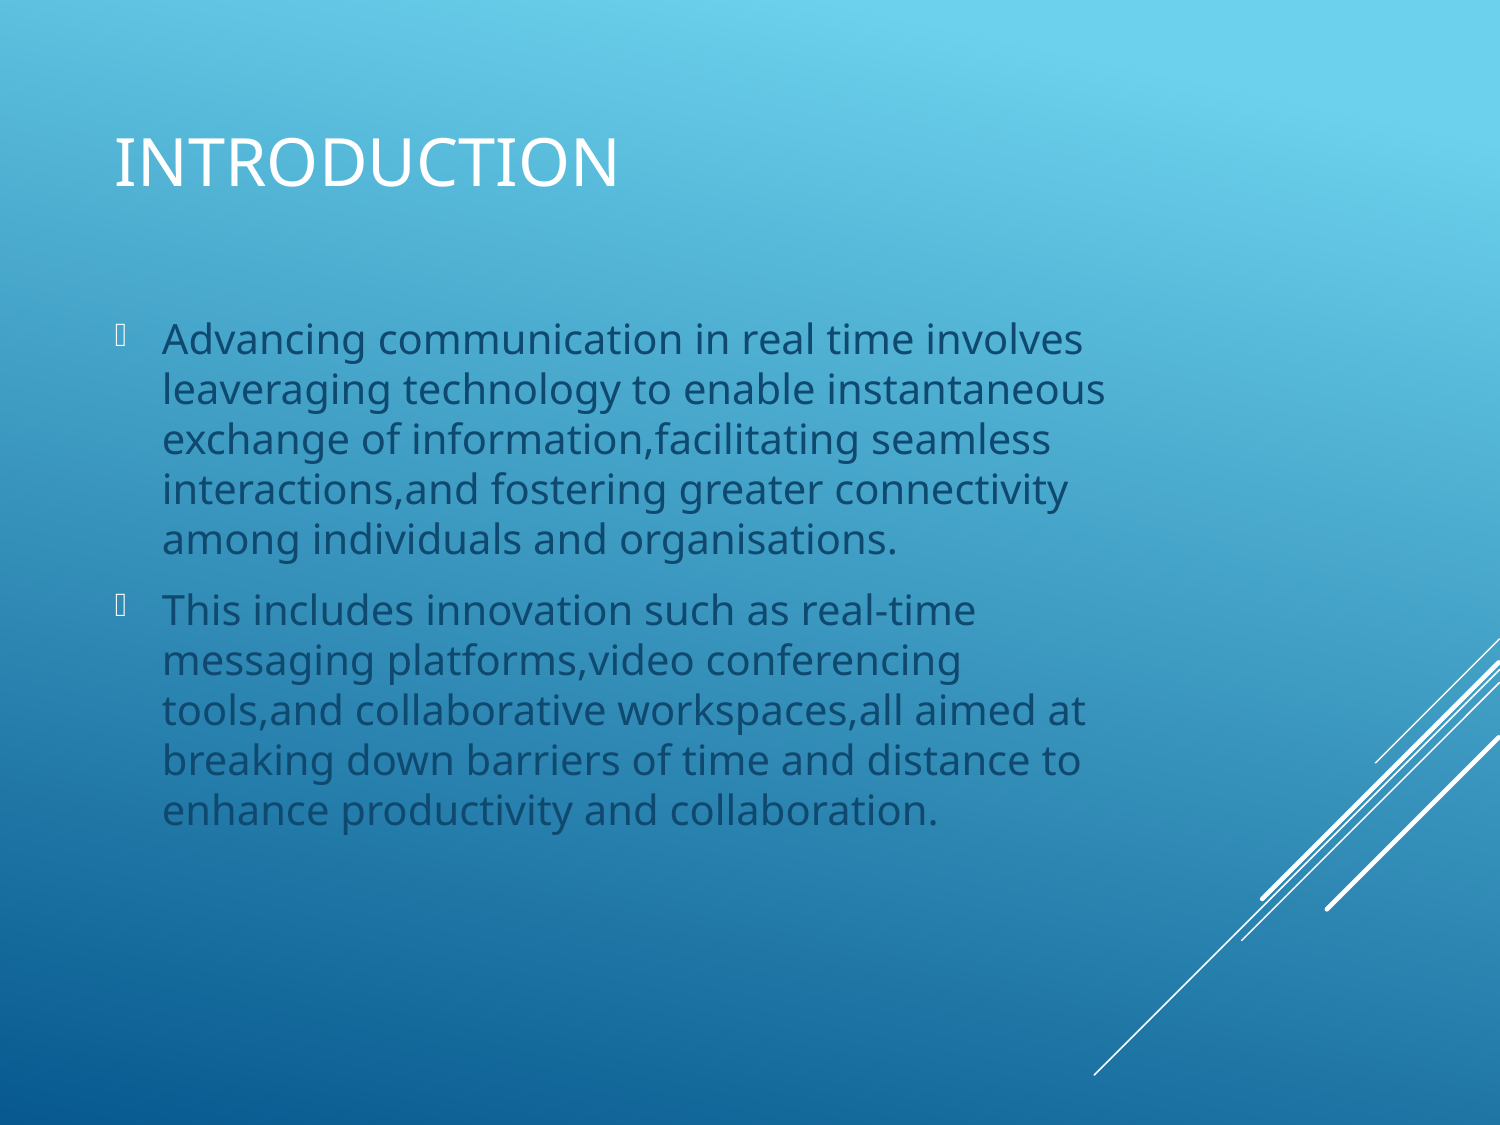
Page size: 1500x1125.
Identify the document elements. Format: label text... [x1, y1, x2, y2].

title INTRODUCTION [99, 99, 1142, 220]
list Advancing communication in real time involves leaveraging technology to enable instantaneous exchange of information,facilitating seamless interactions,and fostering greater connectivity among individuals and organisations. This includes innovation such as real-time messaging platforms,video conferencing tools,and collaborative workspaces,all aimed at breaking down barriers of time and distance to enhance productivity and collaboration. [99, 255, 1142, 892]
